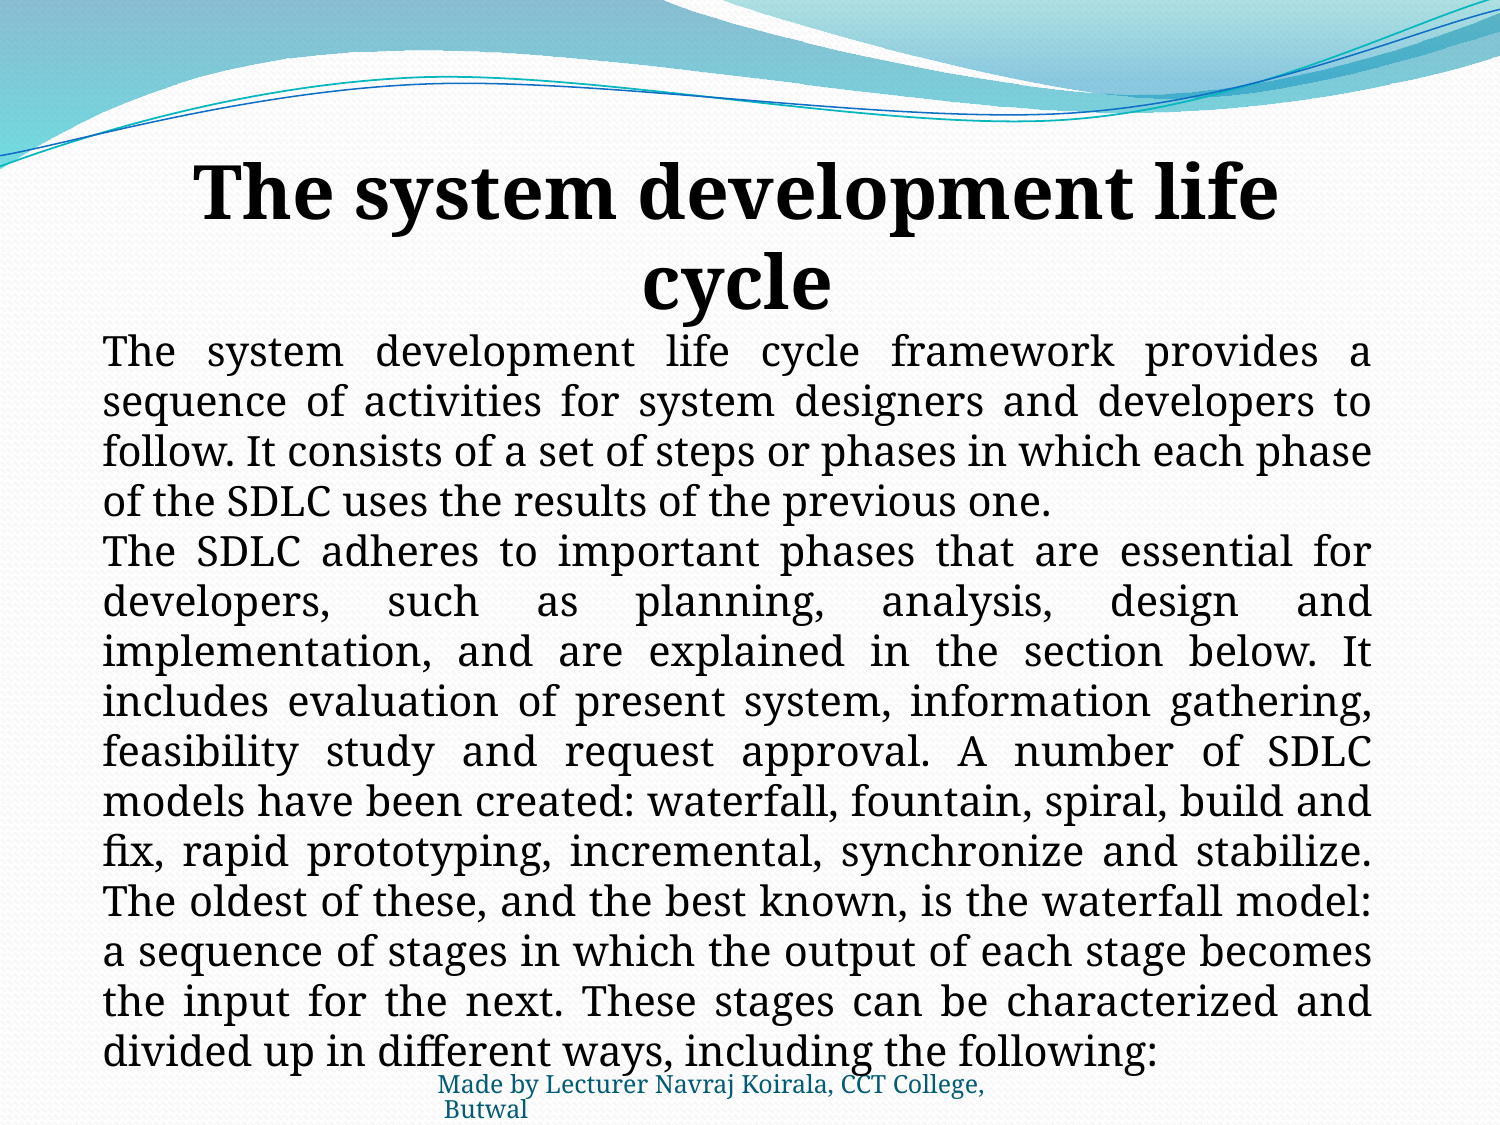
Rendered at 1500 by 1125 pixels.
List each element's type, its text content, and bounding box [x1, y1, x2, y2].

footer Made by Lecturer Navraj Koirala, CCT College, Butwal [437, 1042, 988, 1103]
text_box The system development life cycle The system development life cycle framework provides a sequence of activities for system designers and developers to follow. It consists of a set of steps or phases in which each phase of the SDLC uses the results of the previous one. The SDLC adheres to important phases that are essential for developers, such as planning, analysis, design and implementation, and are explained in the section below. It includes evaluation of present system, information gathering, feasibility study and request approval. A number of SDLC models have been created: waterfall, fountain, spiral, build and fix, rapid prototyping, incremental, synchronize and stabilize. The oldest of these, and the best known, is the waterfall model: a sequence of stages in which the output of each stage becomes the input for the next. These stages can be characterized and divided up in different ways, including the following: [87, 137, 1388, 1083]
